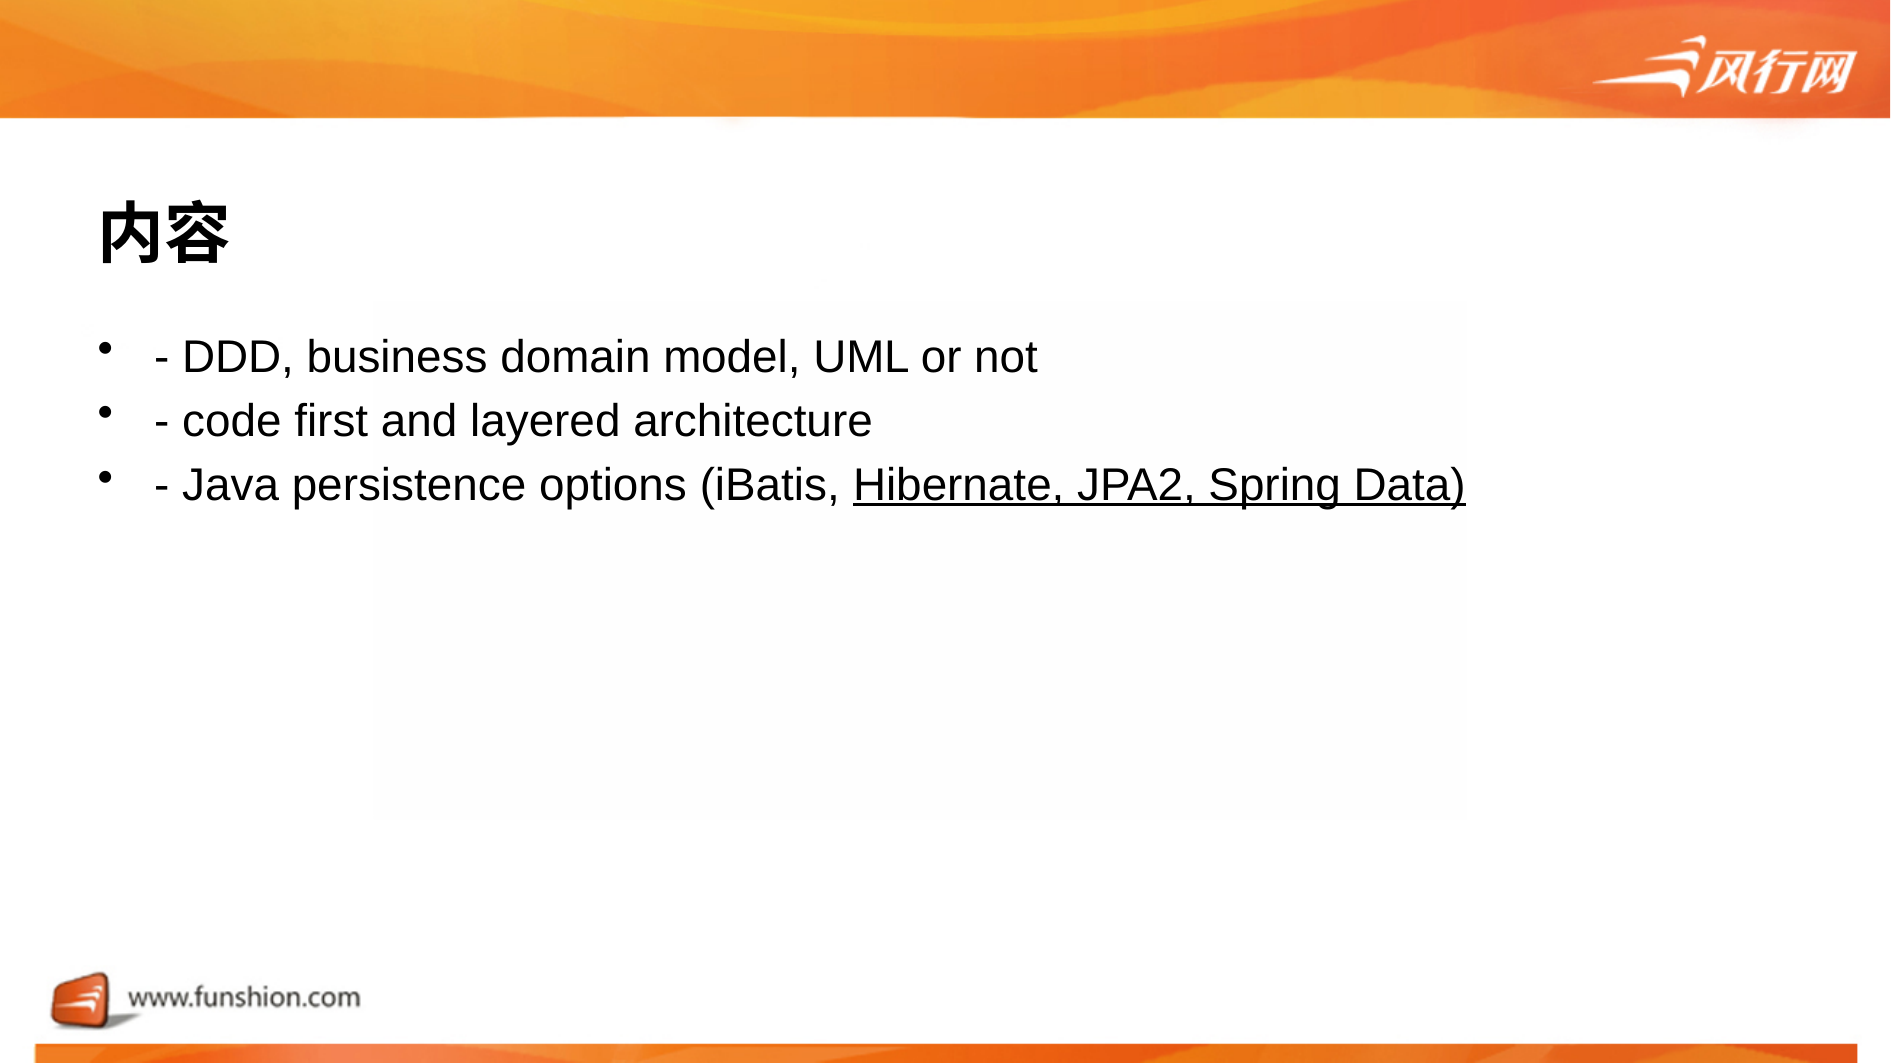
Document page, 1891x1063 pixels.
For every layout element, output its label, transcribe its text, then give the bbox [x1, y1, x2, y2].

picture [0, 0, 1891, 1063]
title 内容 [82, 141, 1785, 318]
list - DDD, business domain model, UML or not - code first and layered architecture - Java persistence options (iBatis, Hibernate, JPA2, Spring Data) [82, 318, 1785, 922]
